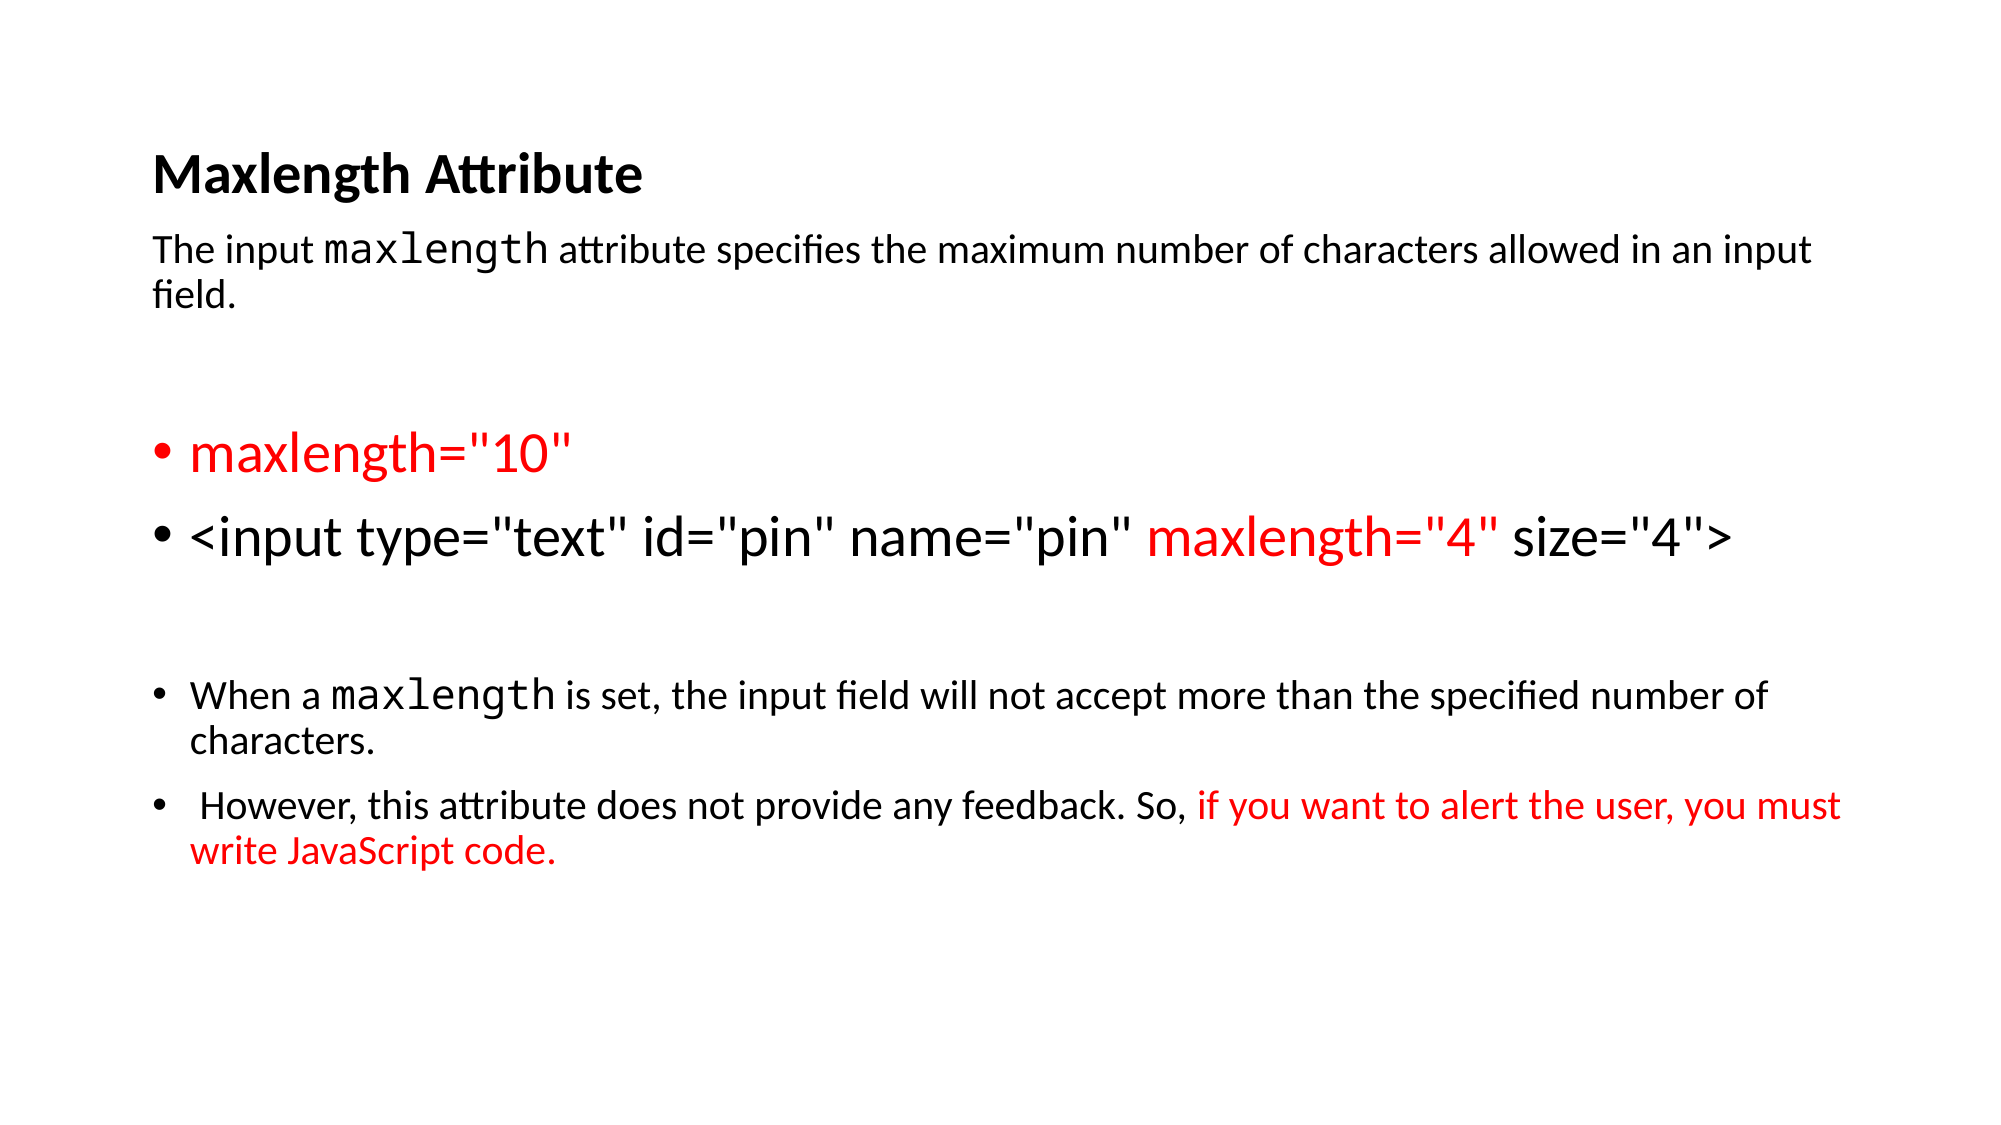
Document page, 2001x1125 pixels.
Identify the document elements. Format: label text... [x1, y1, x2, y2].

list Maxlength Attribute The input maxlength attribute specifies the maximum number of characters allowed in an input field. maxlength="10" <input type="text" id="pin" name="pin" maxlength="4" size="4"> When a maxlength is set, the input field will not accept more than the specified number of characters. However, this attribute does not provide any feedback. So, if you want to alert the user, you must write JavaScript code. [137, 136, 1863, 1014]
